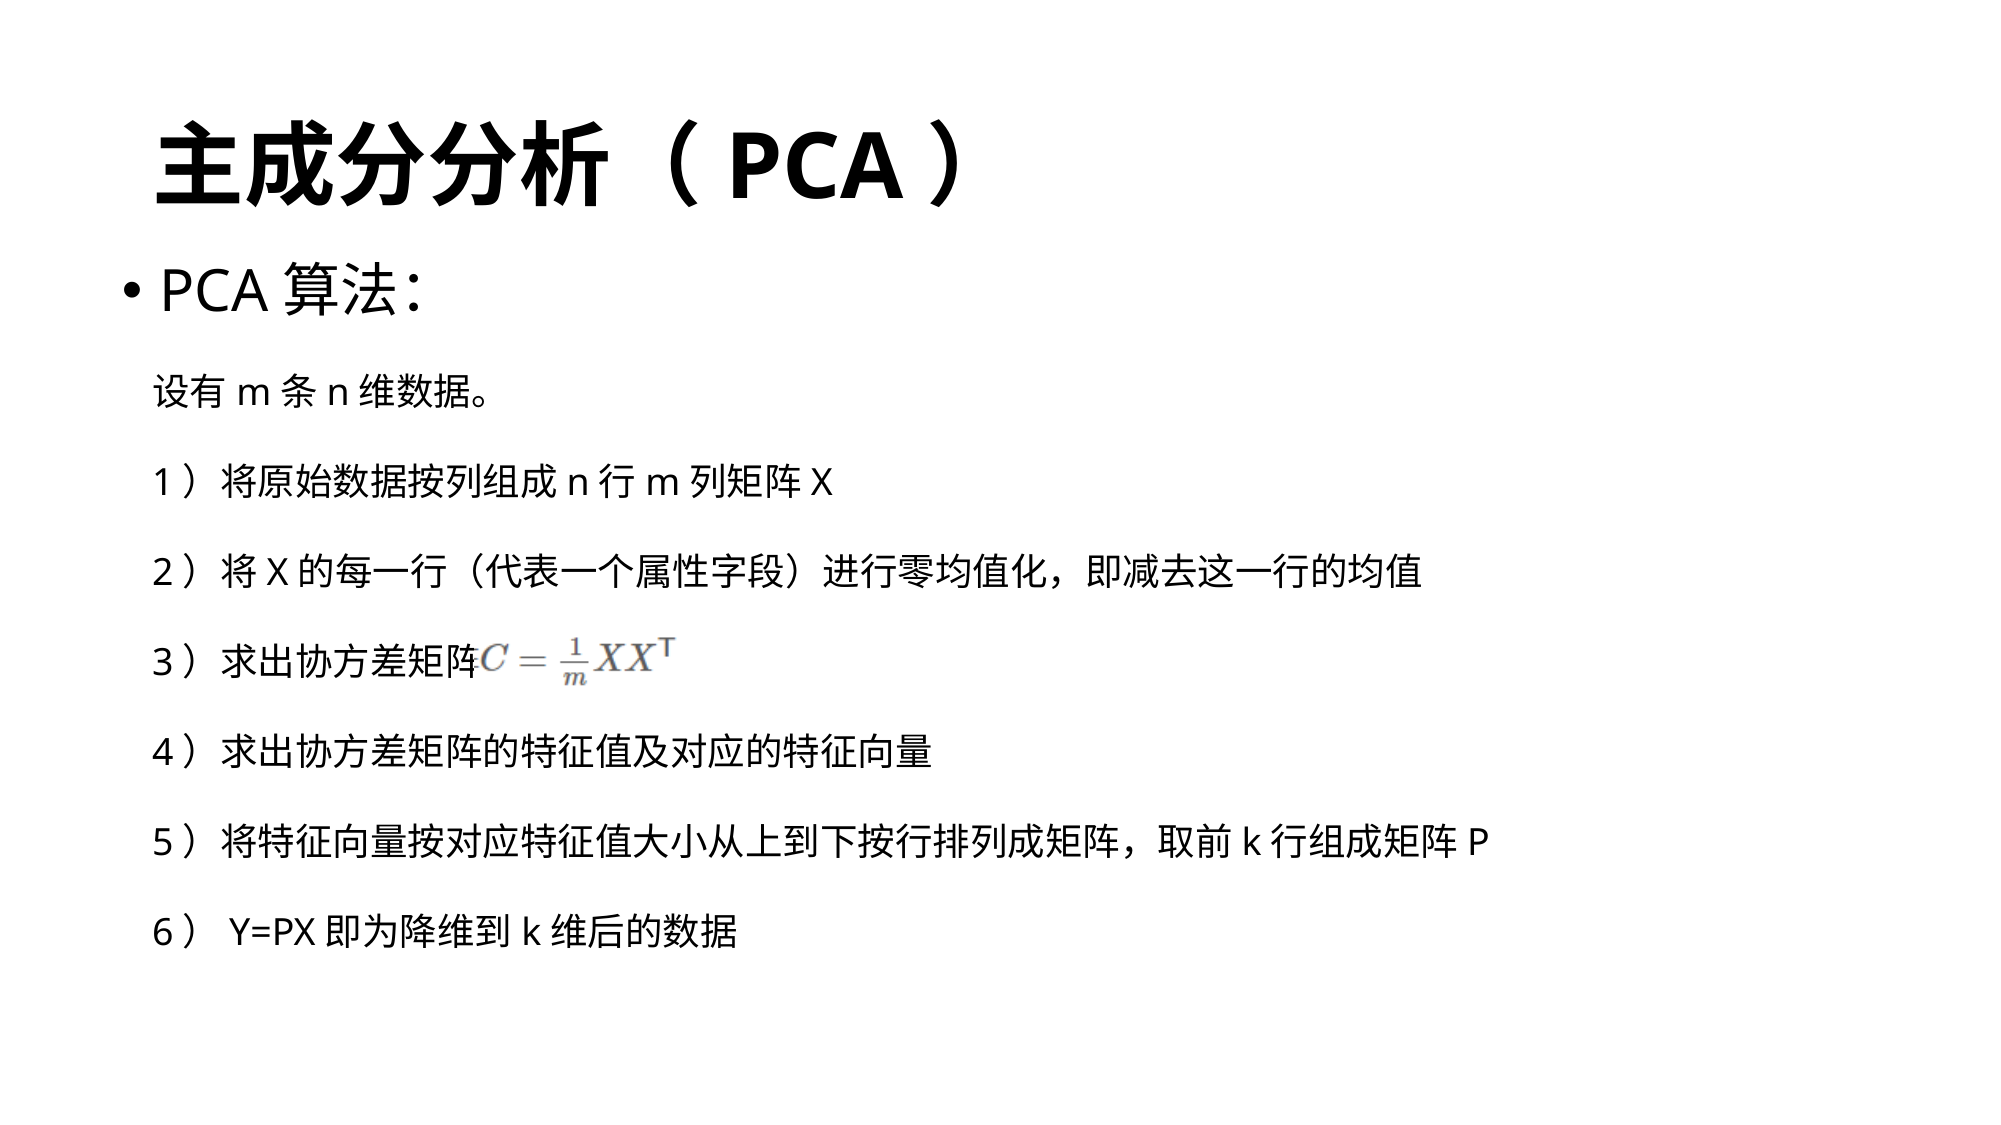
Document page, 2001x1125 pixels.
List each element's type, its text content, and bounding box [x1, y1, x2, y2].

list PCA算法： [106, 253, 1832, 968]
picture [474, 633, 691, 695]
title 主成分分析（PCA） [137, 59, 1863, 278]
text_box 设有m条n维数据。 1）将原始数据按列组成n行m列矩阵X 2）将X的每一行（代表一个属性字段）进行零均值化，即减去这一行的均值 3）求出协方差矩阵 4）求出协方差矩阵的特征值及对应的特征向量 5）将特征向量按对应特征值大小从上到下按行排列成矩阵，取前k行组成矩阵P 6）Y=PX即为降维到k维后的数据 [137, 360, 1531, 961]
